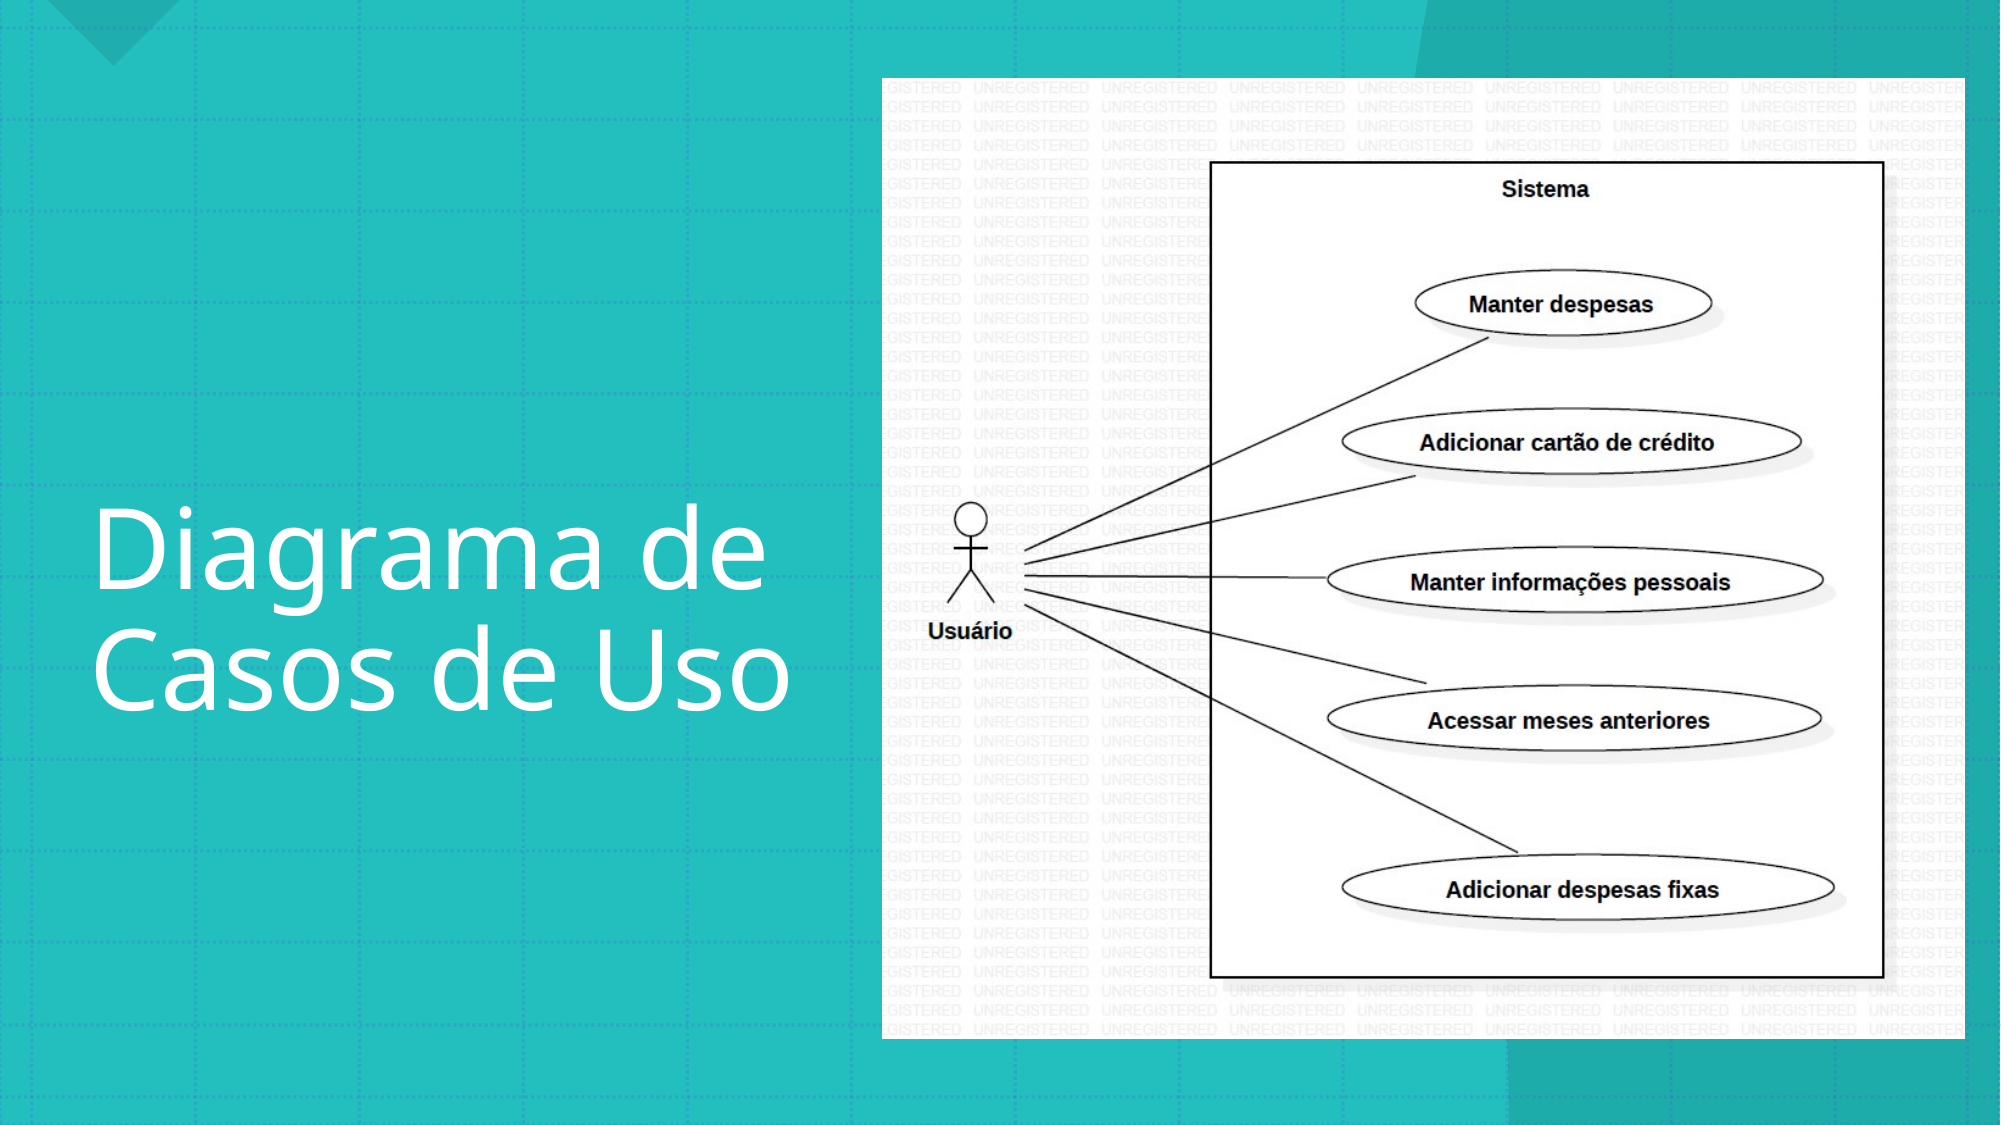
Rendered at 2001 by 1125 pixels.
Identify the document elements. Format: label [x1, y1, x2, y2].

picture [882, 78, 1965, 1039]
text_box [0, 0, 2000, 1125]
